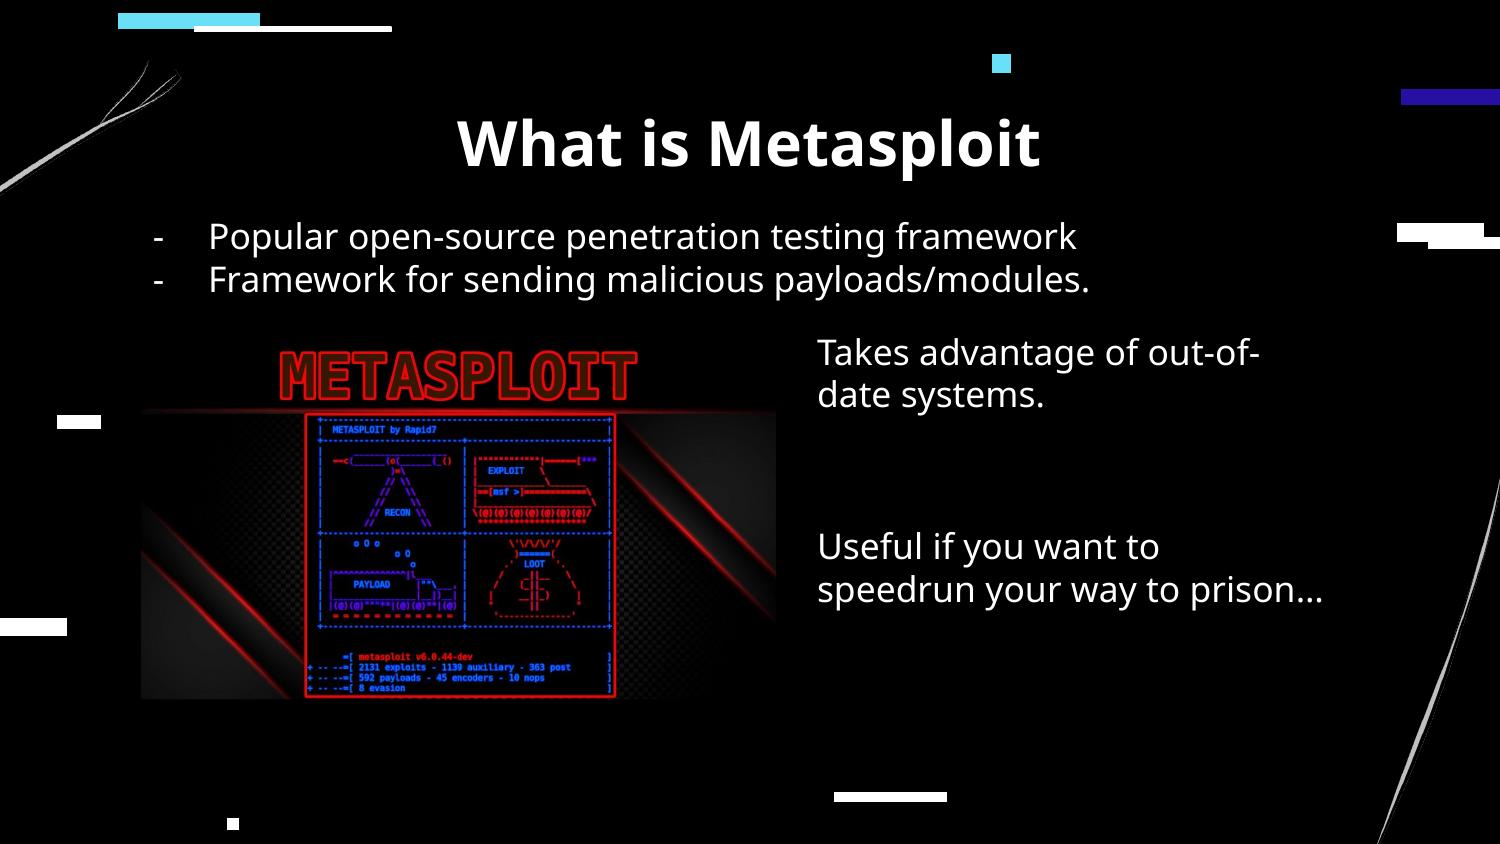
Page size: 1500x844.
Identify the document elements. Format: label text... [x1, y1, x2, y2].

text_box Takes advantage of out-of-date systems. Useful if you want to speedrun your way to prison… [802, 315, 1342, 700]
title What is Metasploit [118, 88, 1382, 167]
list Popular open-source penetration testing framework Framework for sending malicious payloads/modules. [118, 199, 1382, 760]
picture [0, 0, 390, 457]
picture [141, 342, 776, 700]
picture [1189, 321, 1500, 844]
